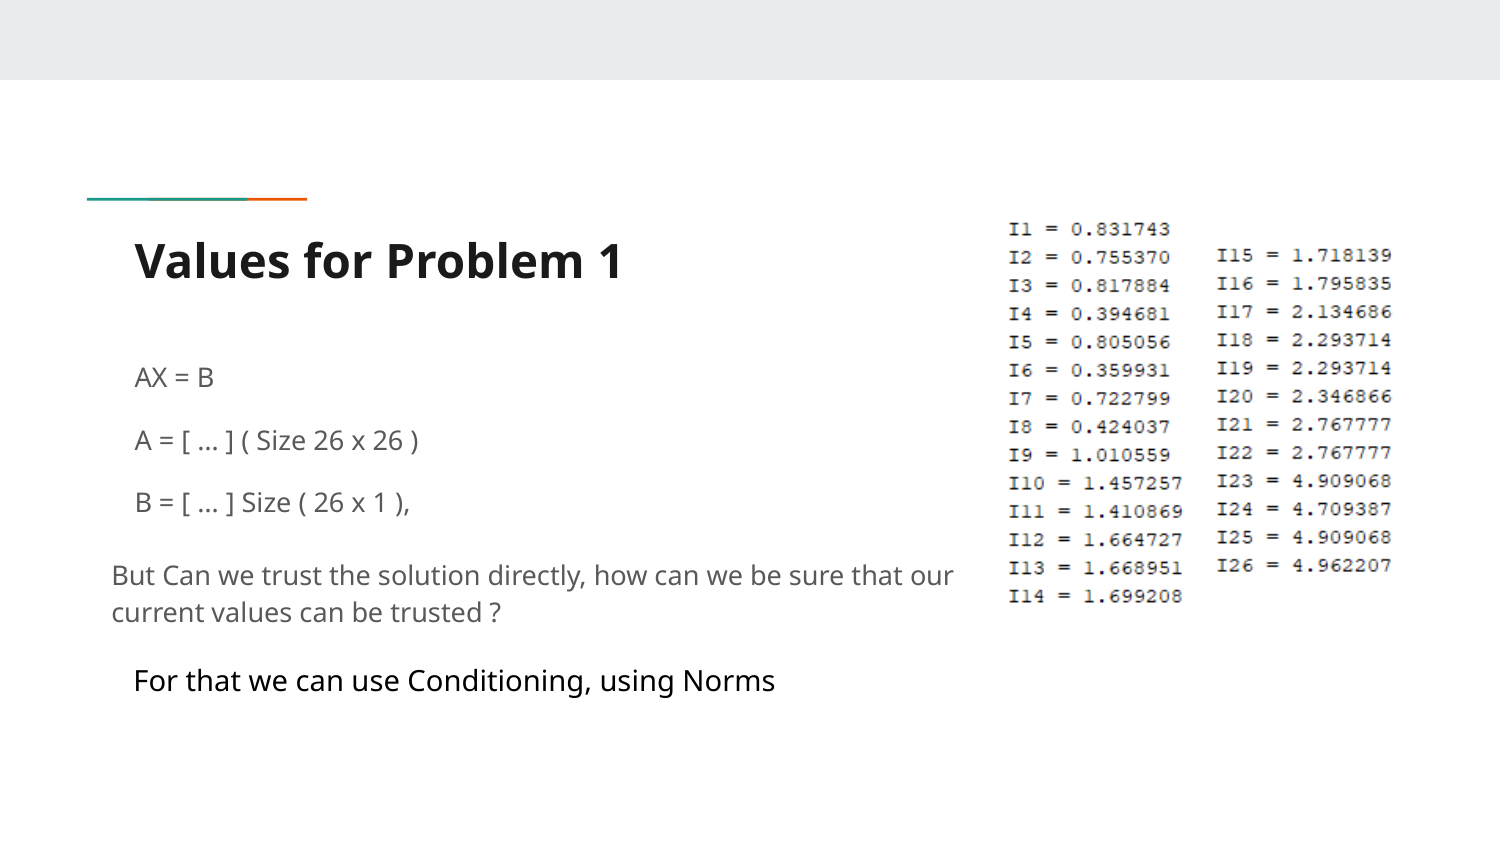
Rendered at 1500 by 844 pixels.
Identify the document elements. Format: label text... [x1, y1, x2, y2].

text_box For that we can use Conditioning, using Norms [118, 647, 910, 713]
title Values for Problem 1 [119, 216, 1381, 305]
text_box But Can we trust the solution directly, how can we be sure that our current values can be trusted ? [96, 538, 974, 644]
picture [1202, 243, 1446, 586]
list AX = B A = [ … ] ( Size 26 x 26 ) B = [ … ] Size ( 26 x 1 ), [119, 341, 1381, 712]
picture [1008, 220, 1197, 609]
text_box [249, 410, 918, 489]
